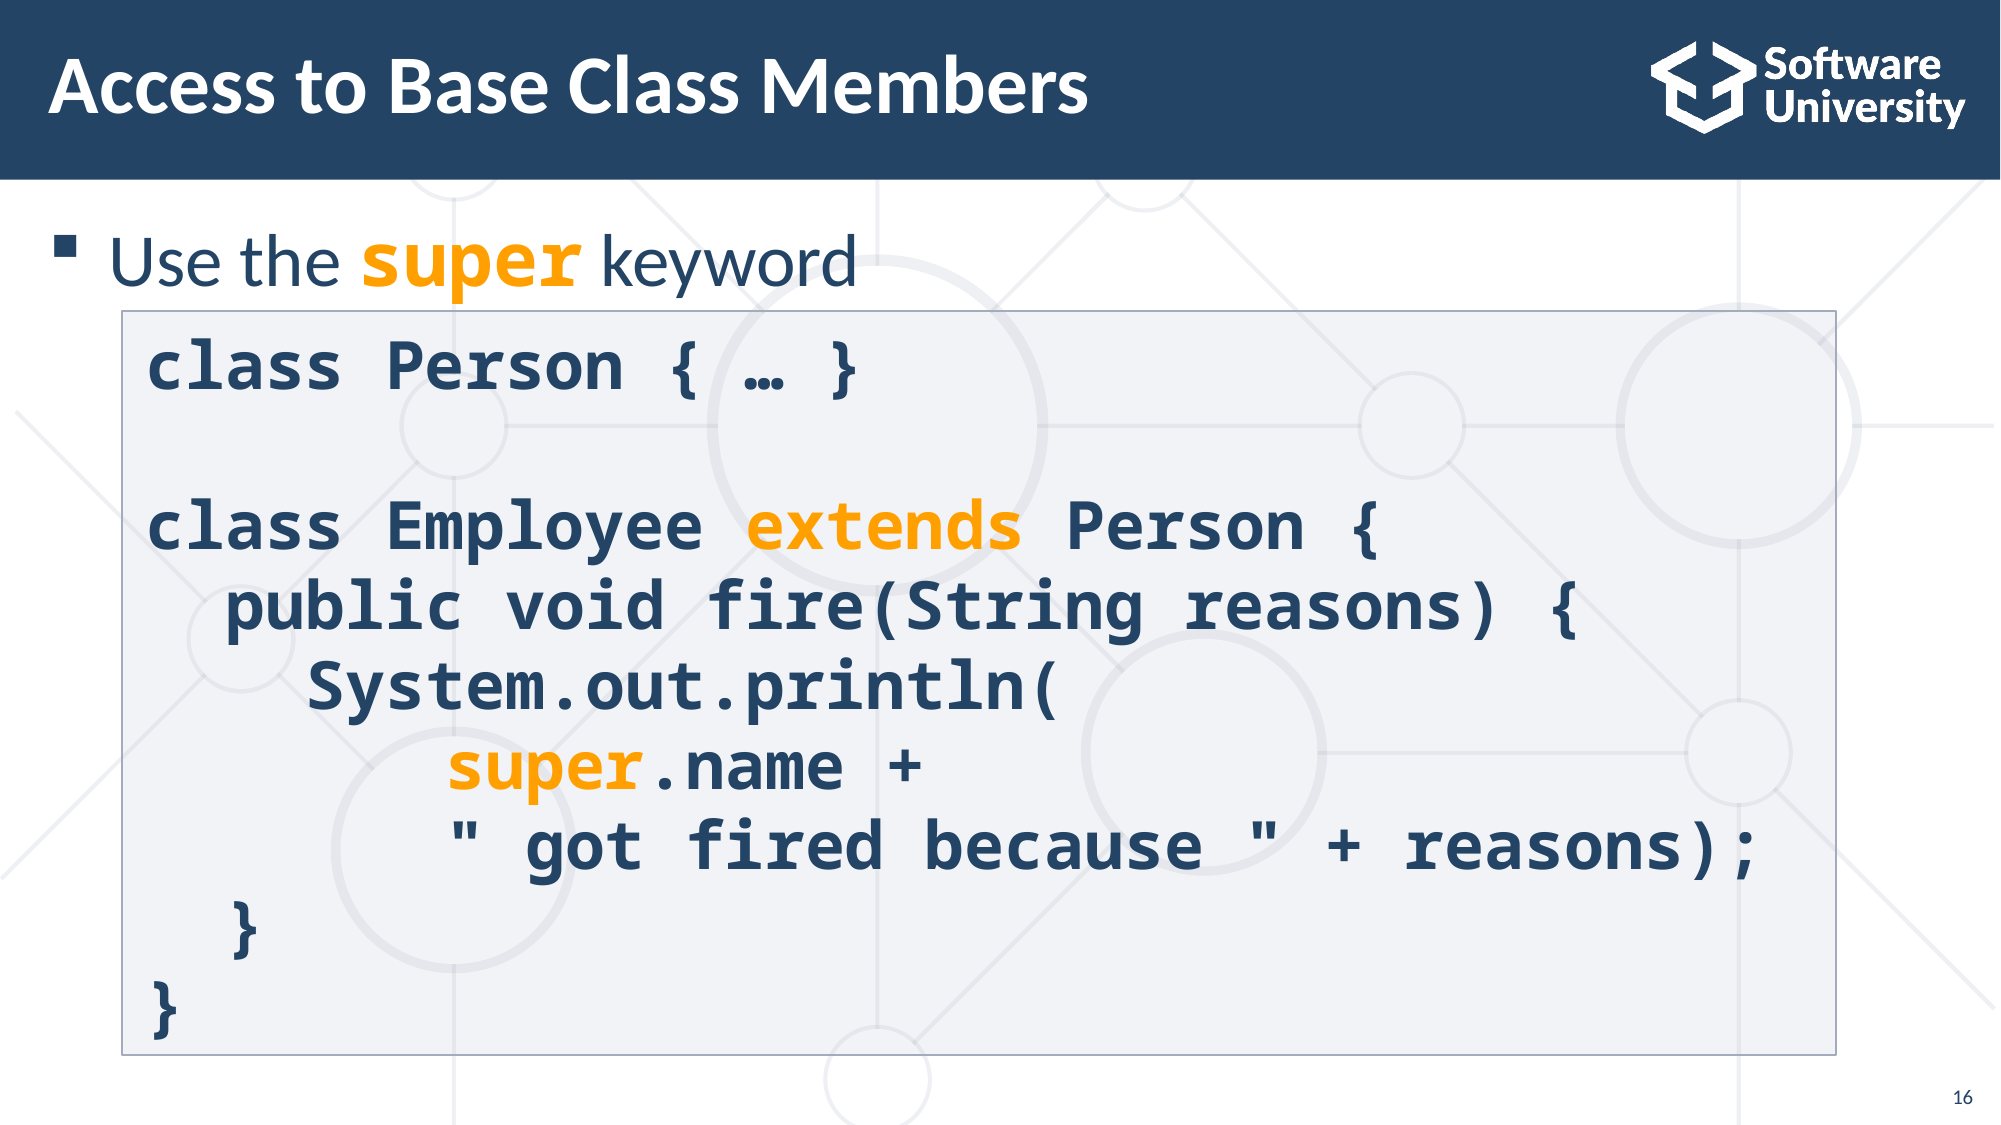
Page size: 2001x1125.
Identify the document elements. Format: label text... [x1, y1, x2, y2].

list Use the super keyword [31, 196, 1970, 1104]
slide_number 16 [1927, 1067, 1989, 1117]
title Access to Base Class Members [31, 16, 1625, 162]
text_box class Person { … } class Employee extends Person { public void fire(String reasons) { System.out.println( super.name + " got fired because " + reasons); } } [121, 311, 1837, 1055]
picture [1651, 41, 1966, 134]
